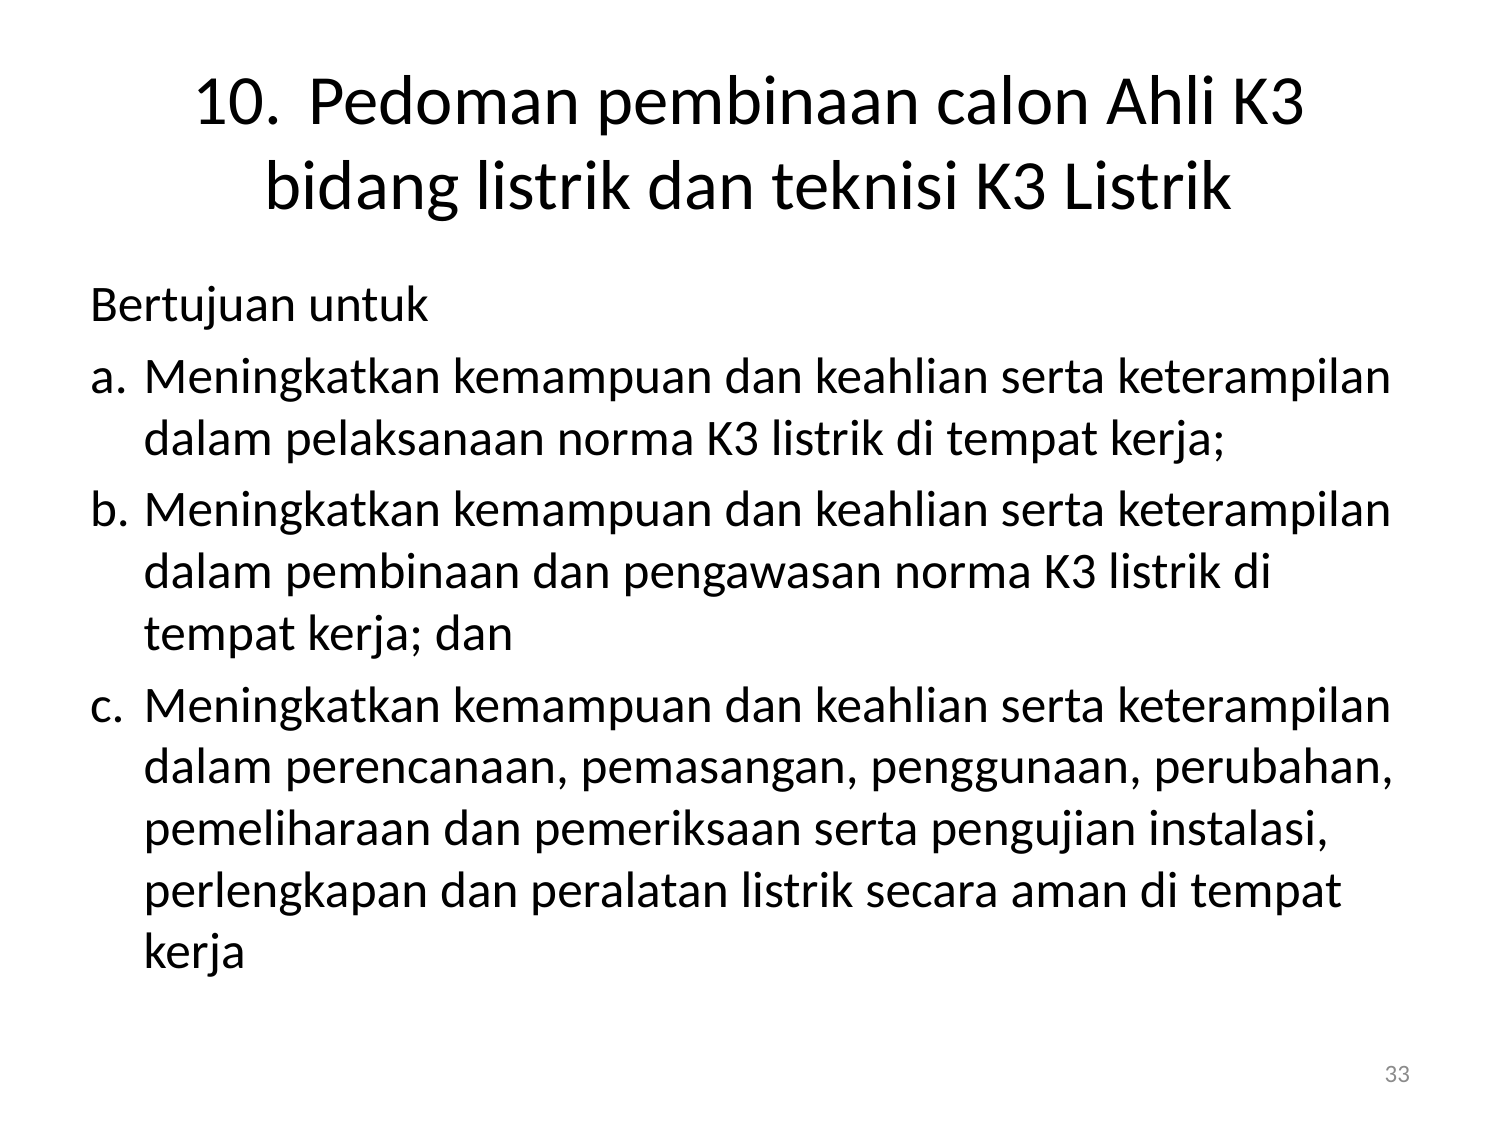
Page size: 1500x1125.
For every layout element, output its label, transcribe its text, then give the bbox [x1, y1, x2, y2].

title 10. Pedoman pembinaan calon Ahli K3 bidang listrik dan teknisi K3 Listrik [75, 45, 1425, 233]
slide_number 33 [1074, 1042, 1425, 1103]
list Bertujuan untuk a. Meningkatkan kemampuan dan keahlian serta keterampilan dalam pelaksanaan norma K3 listrik di tempat kerja; b. Meningkatkan kemampuan dan keahlian serta keterampilan dalam pembinaan dan pengawasan norma K3 listrik di tempat kerja; dan c. Meningkatkan kemampuan dan keahlian serta keterampilan dalam perencanaan, pemasangan, penggunaan, perubahan, pemeliharaan dan pemeriksaan serta pengujian instalasi, perlengkapan dan peralatan listrik secara aman di tempat kerja [75, 262, 1425, 1005]
